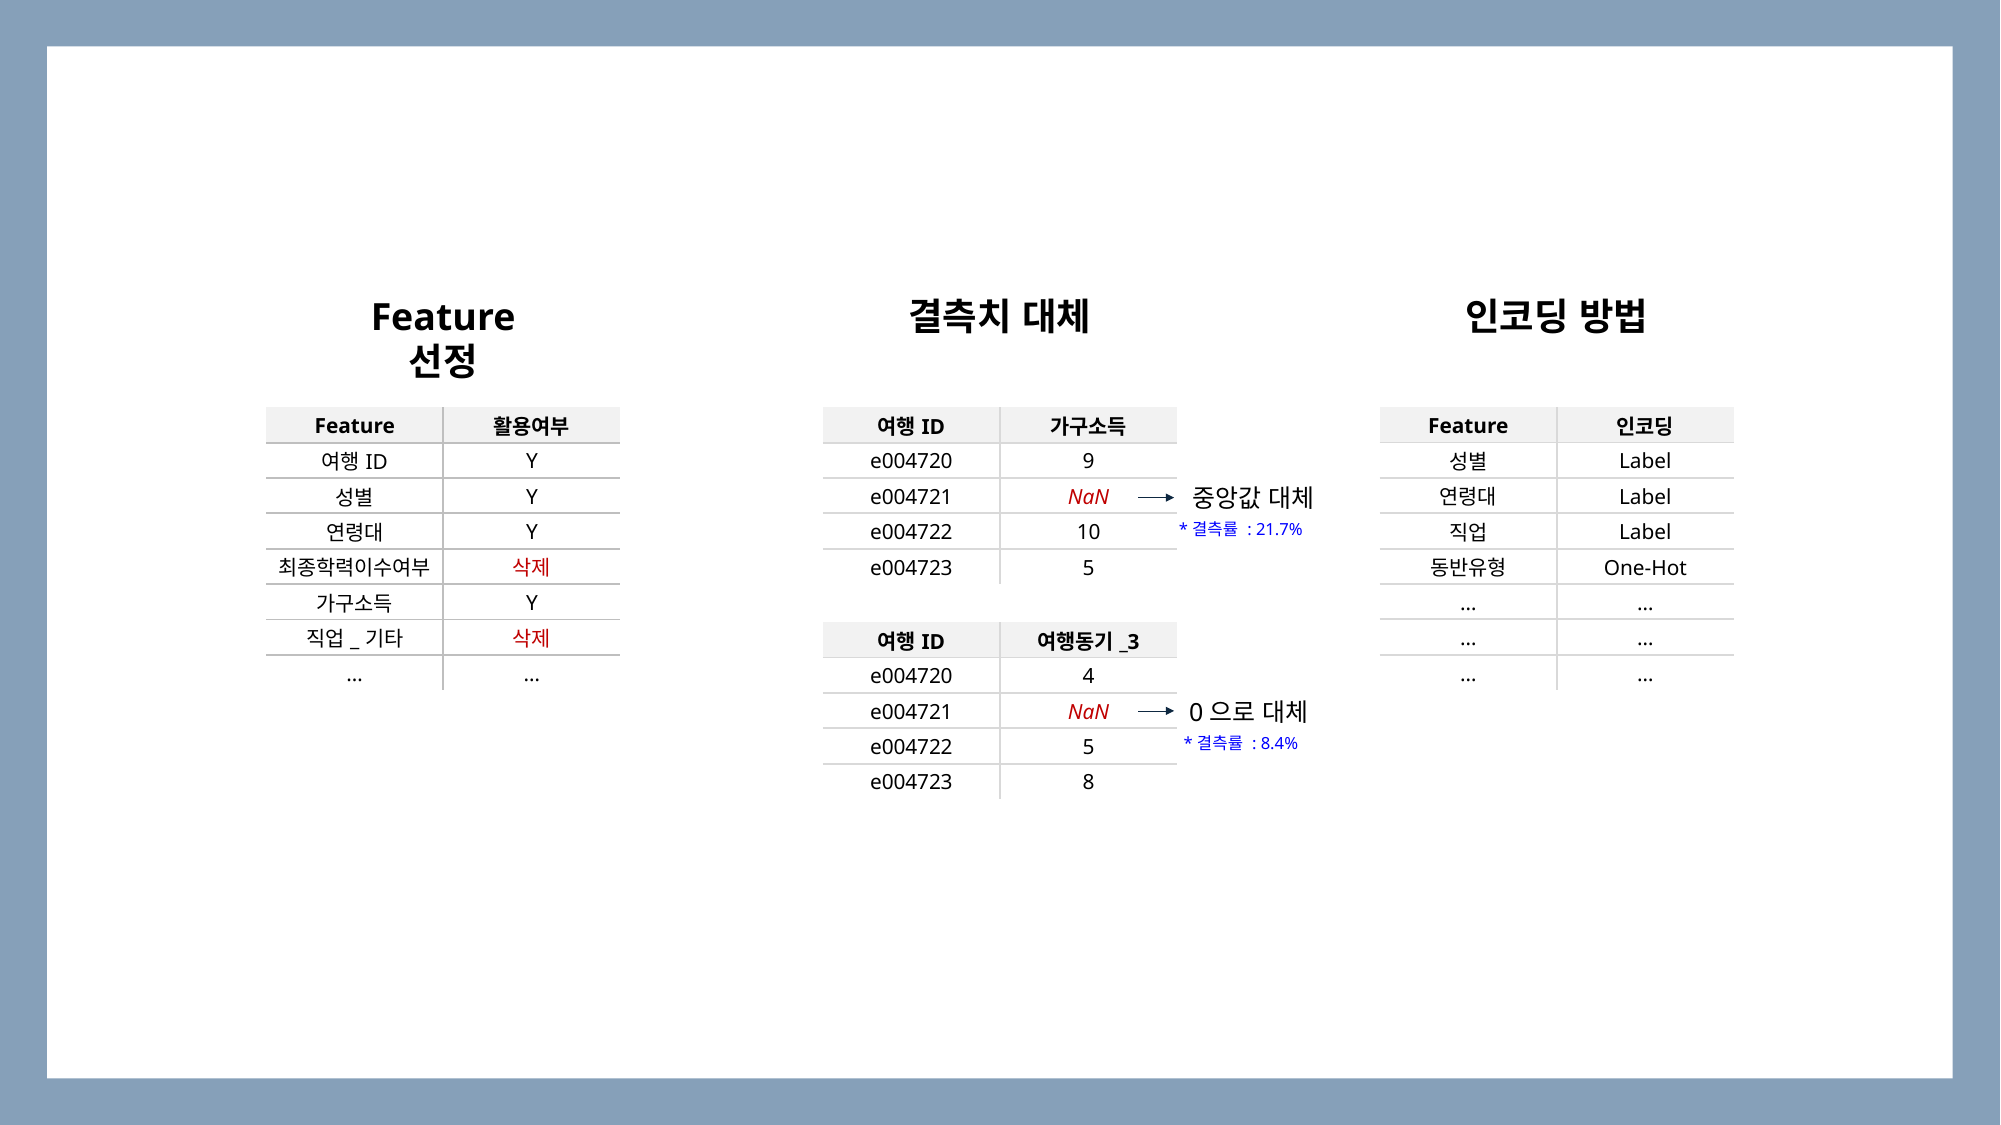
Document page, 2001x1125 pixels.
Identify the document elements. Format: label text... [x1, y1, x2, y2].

table_cell 5 [1001, 729, 1159, 763]
table_cell … [266, 656, 442, 690]
table_cell 5 [1001, 550, 1177, 584]
text_box [46, 45, 1954, 1080]
table_cell NaN [1001, 479, 1177, 512]
table_cell e004721 [823, 694, 999, 727]
table_cell 성별 [1380, 443, 1556, 477]
text_box *결측률 : 21.7% [1159, 511, 1322, 553]
table_cell e004722 [823, 514, 999, 548]
table_cell … [444, 656, 620, 690]
table_cell e004720 [823, 658, 999, 692]
table_cell NaN [1001, 694, 1174, 727]
table_cell 직업_기타 [266, 620, 442, 654]
table_cell 동반유형 [1380, 550, 1556, 583]
table_cell … [1558, 585, 1734, 618]
table_cell … [1380, 620, 1556, 654]
table_cell Label [1558, 479, 1734, 512]
table_header 여행ID [823, 622, 999, 657]
table_cell e004721 [823, 479, 999, 512]
table_cell e004723 [823, 550, 999, 584]
table_cell 성별 [266, 479, 442, 512]
table_cell Y [444, 585, 620, 619]
table_cell Y [444, 444, 620, 477]
table_header 여행ID [823, 407, 999, 442]
table_cell One-Hot [1558, 550, 1734, 583]
table_cell Label [1558, 514, 1734, 548]
text_box 0으로 대체 [1174, 688, 1324, 734]
table_cell 8 [1001, 765, 1177, 799]
table_header 여행동기_3 [1001, 622, 1177, 657]
table_cell 여행ID [266, 444, 442, 477]
table_cell 삭제 [444, 620, 620, 654]
table_cell … [1558, 620, 1734, 654]
table_cell Y [444, 479, 620, 512]
table_cell 연령대 [266, 514, 442, 548]
table_cell 가구소득 [266, 585, 442, 619]
table_header 활용여부 [444, 407, 620, 442]
table_cell 9 [1001, 444, 1177, 477]
text_box 중앙값 대체 [1178, 475, 1330, 521]
table_cell … [1380, 656, 1556, 690]
table_cell 10 [1001, 514, 1159, 548]
table_cell … [1558, 656, 1734, 690]
table_header 인코딩 [1558, 407, 1734, 442]
table_cell 최종학력이수여부 [266, 550, 442, 583]
text_box *결측률 : 8.4% [1159, 725, 1322, 766]
table_cell 4 [1001, 658, 1177, 692]
table_cell e004723 [823, 765, 999, 799]
table_cell 삭제 [444, 550, 620, 583]
table_cell Y [444, 514, 620, 548]
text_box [315, 284, 1679, 347]
table_header 가구소득 [1001, 407, 1177, 442]
table_cell … [1380, 585, 1556, 618]
table_cell e004722 [823, 729, 999, 763]
table_cell 연령대 [1380, 479, 1556, 512]
table_cell 직업 [1380, 514, 1556, 548]
table_cell Label [1558, 443, 1734, 477]
table_header Feature [266, 407, 442, 442]
table_header Feature [1380, 407, 1556, 442]
table_cell e004720 [823, 444, 999, 477]
